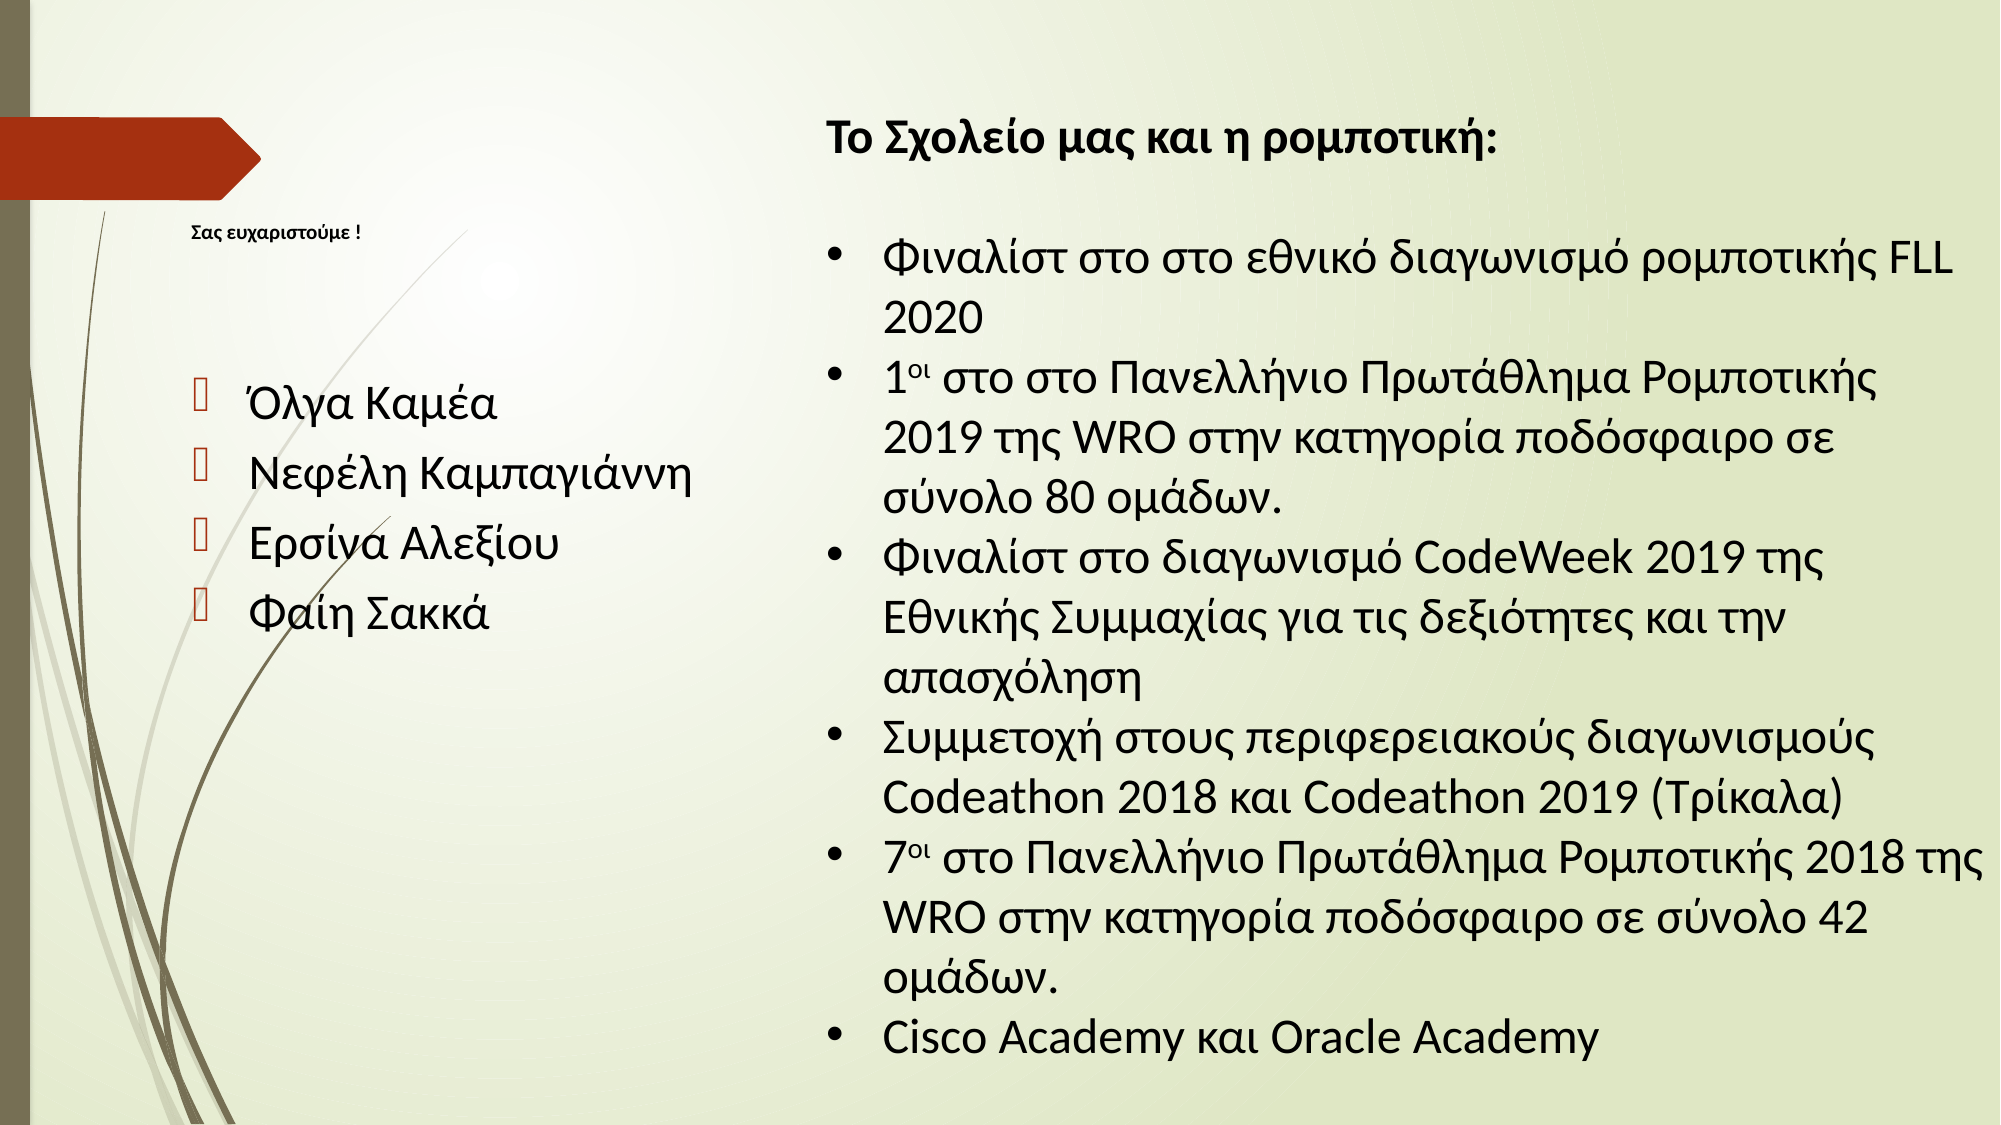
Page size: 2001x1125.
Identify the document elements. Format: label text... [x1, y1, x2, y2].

title Σας ευχαριστούμε ! [176, 210, 810, 354]
text_box Όλγα Καμέα Νεφέλη Καμπαγιάννη Ερσίνα Αλεξίου Φαίη Σακκά [177, 282, 810, 757]
text_box Το Σχολείο μας και η ρομποτική: Φιναλίστ στο στο εθνικό διαγωνισμό ρομποτικής FLL 2020 1οι στο στο Πανελλήνιο Πρωτάθλημα Ρομποτικής 2019 της WRO στην κατηγορία ποδόσφαιρο σε σύνολο 80 ομάδων. Φιναλίστ στο διαγωνισμό CodeWeek 2019 της Εθνικής Συμμαχίας για τις δεξιότητες και την απασχόληση Συμμετοχή στους περιφερειακούς διαγωνισμούς Codeathon 2018 και Codeathon 2019 (Τρίκαλα) 7οι στο Πανελλήνιο Πρωτάθλημα Ρομποτικής 2018 της WRO στην κατηγορία ποδόσφαιρο σε σύνολο 42 ομάδων. Cisco Academy και Oracle Academy [810, 40, 2000, 1125]
